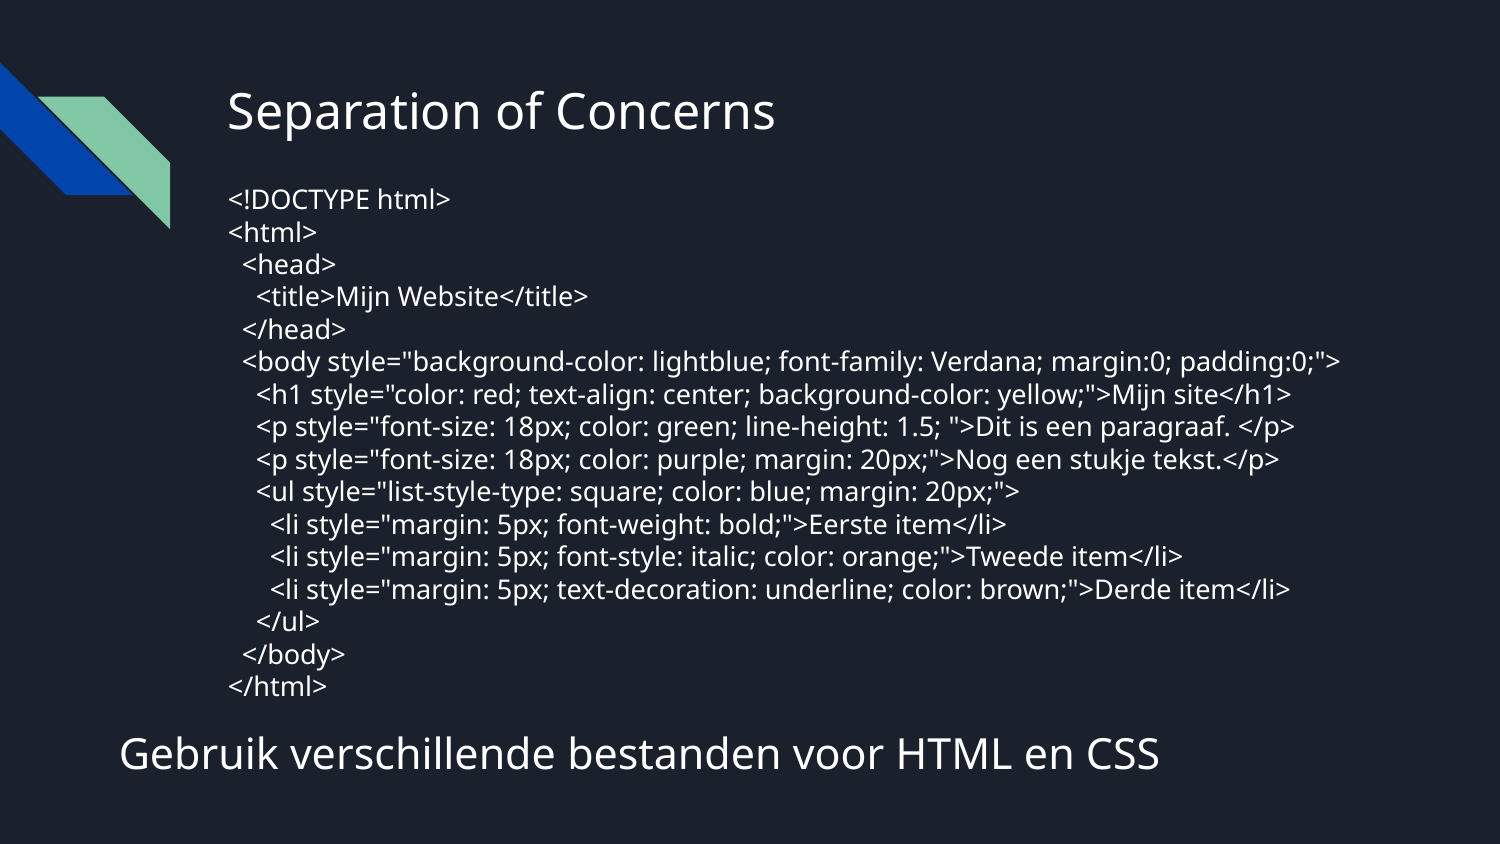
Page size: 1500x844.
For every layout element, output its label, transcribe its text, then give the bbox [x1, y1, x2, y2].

title Gebruik verschillende bestanden voor HTML en CSS [103, 711, 1449, 797]
title Separation of Concerns [212, 64, 1368, 167]
text_box <!DOCTYPE html> <html> <head> <title>Mijn Website</title> </head> <body style="background-color: lightblue; font-family: Verdana; margin:0; padding:0;"> <h1 style="color: red; text-align: center; background-color: yellow;">Mijn site</h1> <p style="font-size: 18px; color: green; line-height: 1.5; ">Dit is een paragraaf. </p> <p style="font-size: 18px; color: purple; margin: 20px;">Nog een stukje tekst.</p> <ul style="list-style-type: square; color: blue; margin: 20px;"> <li style="margin: 5px; font-weight: bold;">Eerste item</li> <li style="margin: 5px; font-style: italic; color: orange;">Tweede item</li> <li style="margin: 5px; text-decoration: underline; color: brown;">Derde item</li> </ul> </body> </html> [212, 167, 1404, 695]
